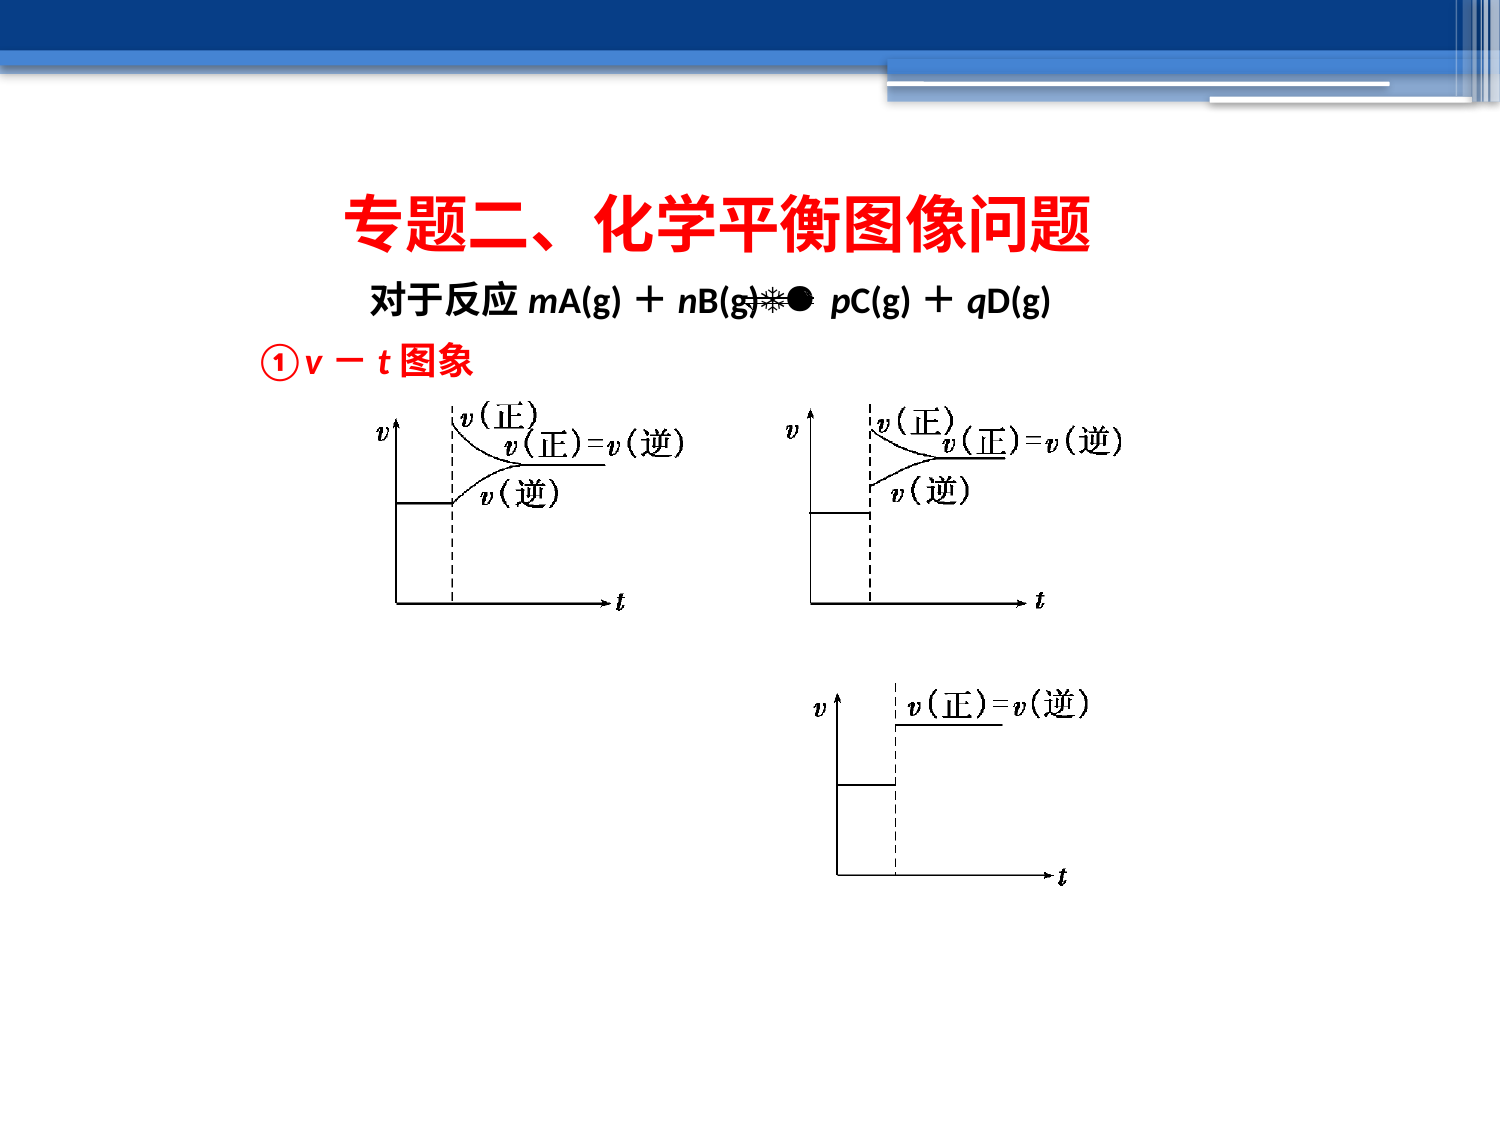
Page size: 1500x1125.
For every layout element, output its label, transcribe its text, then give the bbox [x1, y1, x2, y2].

text_box 专题二、化学平衡图像问题 [328, 140, 1164, 268]
picture [363, 386, 1127, 924]
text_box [354, 268, 1120, 330]
text_box ①v－t图象 [240, 329, 490, 390]
